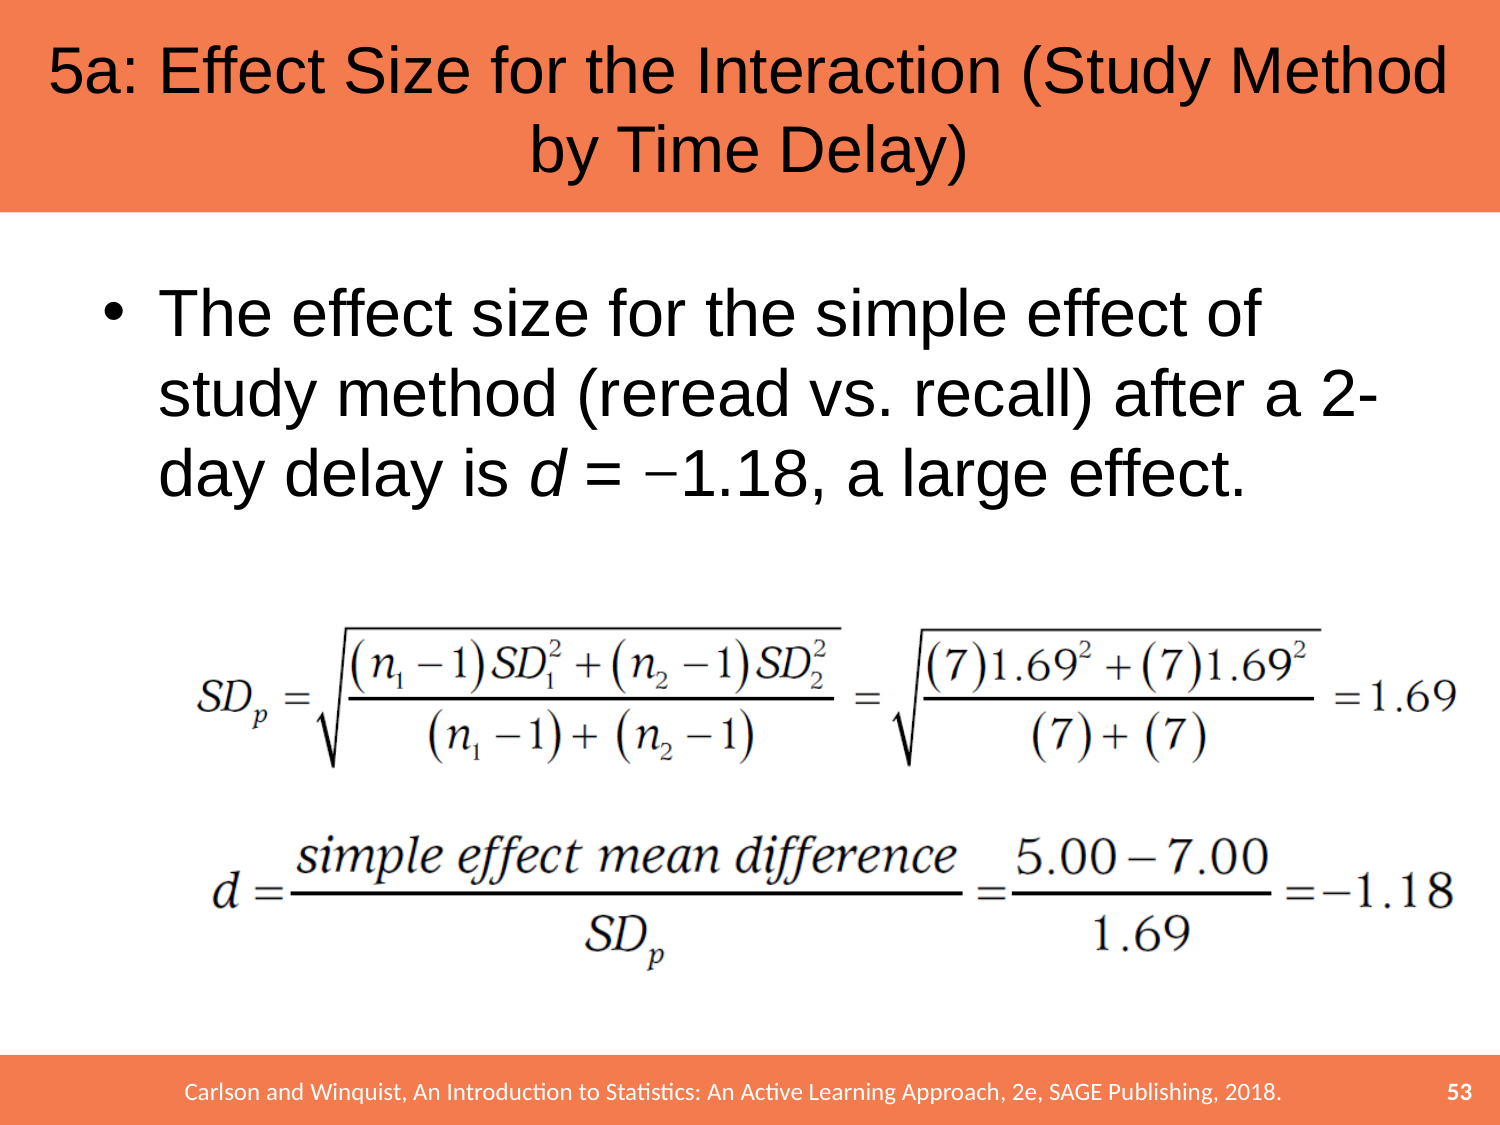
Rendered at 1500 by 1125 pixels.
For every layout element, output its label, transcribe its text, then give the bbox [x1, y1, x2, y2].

footer Carlson and Winquist, An Introduction to Statistics: An Active Learning Approach, 2e, SAGE Publishing, 2018. [150, 1060, 1325, 1121]
list The effect size for the simple effect of study method (reread vs. recall) after a 2-day delay is d = −1.18, a large effect. [87, 262, 1425, 1005]
title 5a: Effect Size for the Interaction (Study Method by Time Delay) [12, 18, 1488, 194]
picture [187, 612, 1463, 783]
slide_number 53 [1387, 1060, 1488, 1120]
picture [199, 799, 1457, 976]
